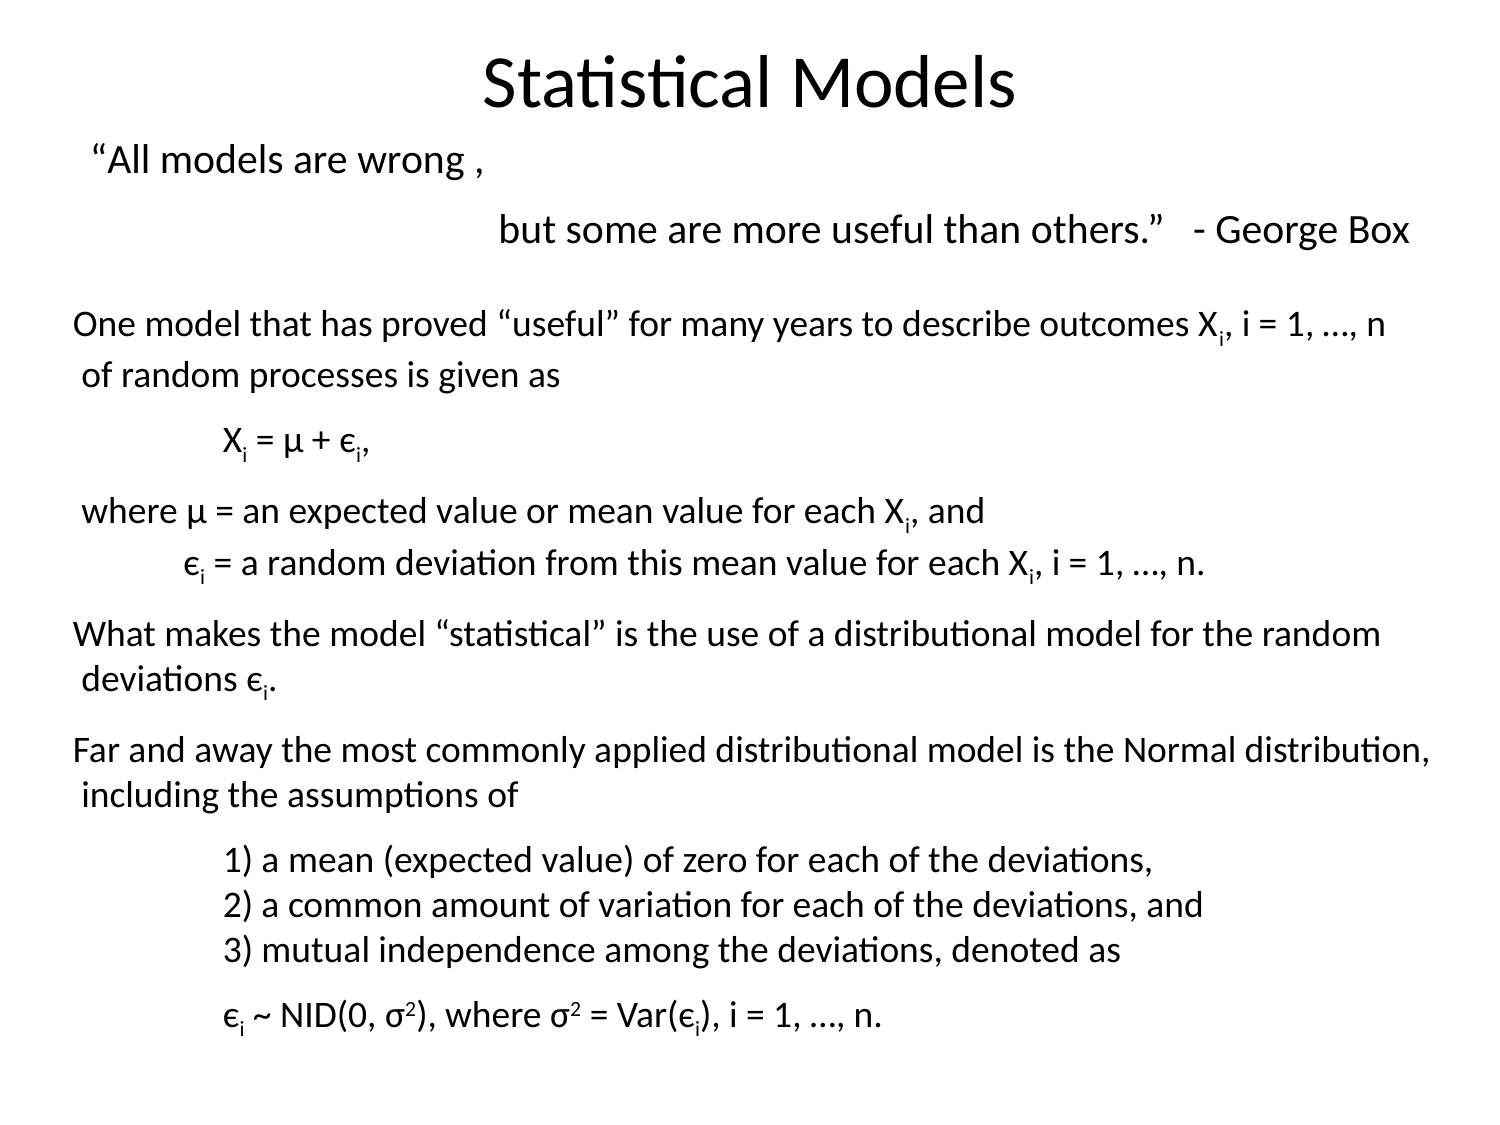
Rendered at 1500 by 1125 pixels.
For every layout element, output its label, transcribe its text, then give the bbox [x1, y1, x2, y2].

title Statistical Models [75, 12, 1425, 124]
text_box “All models are wrong , but some are more useful than others.” - George Box [75, 124, 1450, 260]
text_box One model that has proved “useful” for many years to describe outcomes Xi, i = 1, …, n of random processes is given as Xi = μ + єi, where μ = an expected value or mean value for each Xi, and єi = a random deviation from this mean value for each Xi, i = 1, …, n. What makes the model “statistical” is the use of a distributional model for the random deviations єi. Far and away the most commonly applied distributional model is the Normal distribution, including the assumptions of 1) a mean (expected value) of zero for each of the deviations, 2) a common amount of variation for each of the deviations, and 3) mutual independence among the deviations, denoted as єi ~ NID(0, σ2), where σ2 = Var(єi), i = 1, …, n. [58, 291, 1448, 1049]
